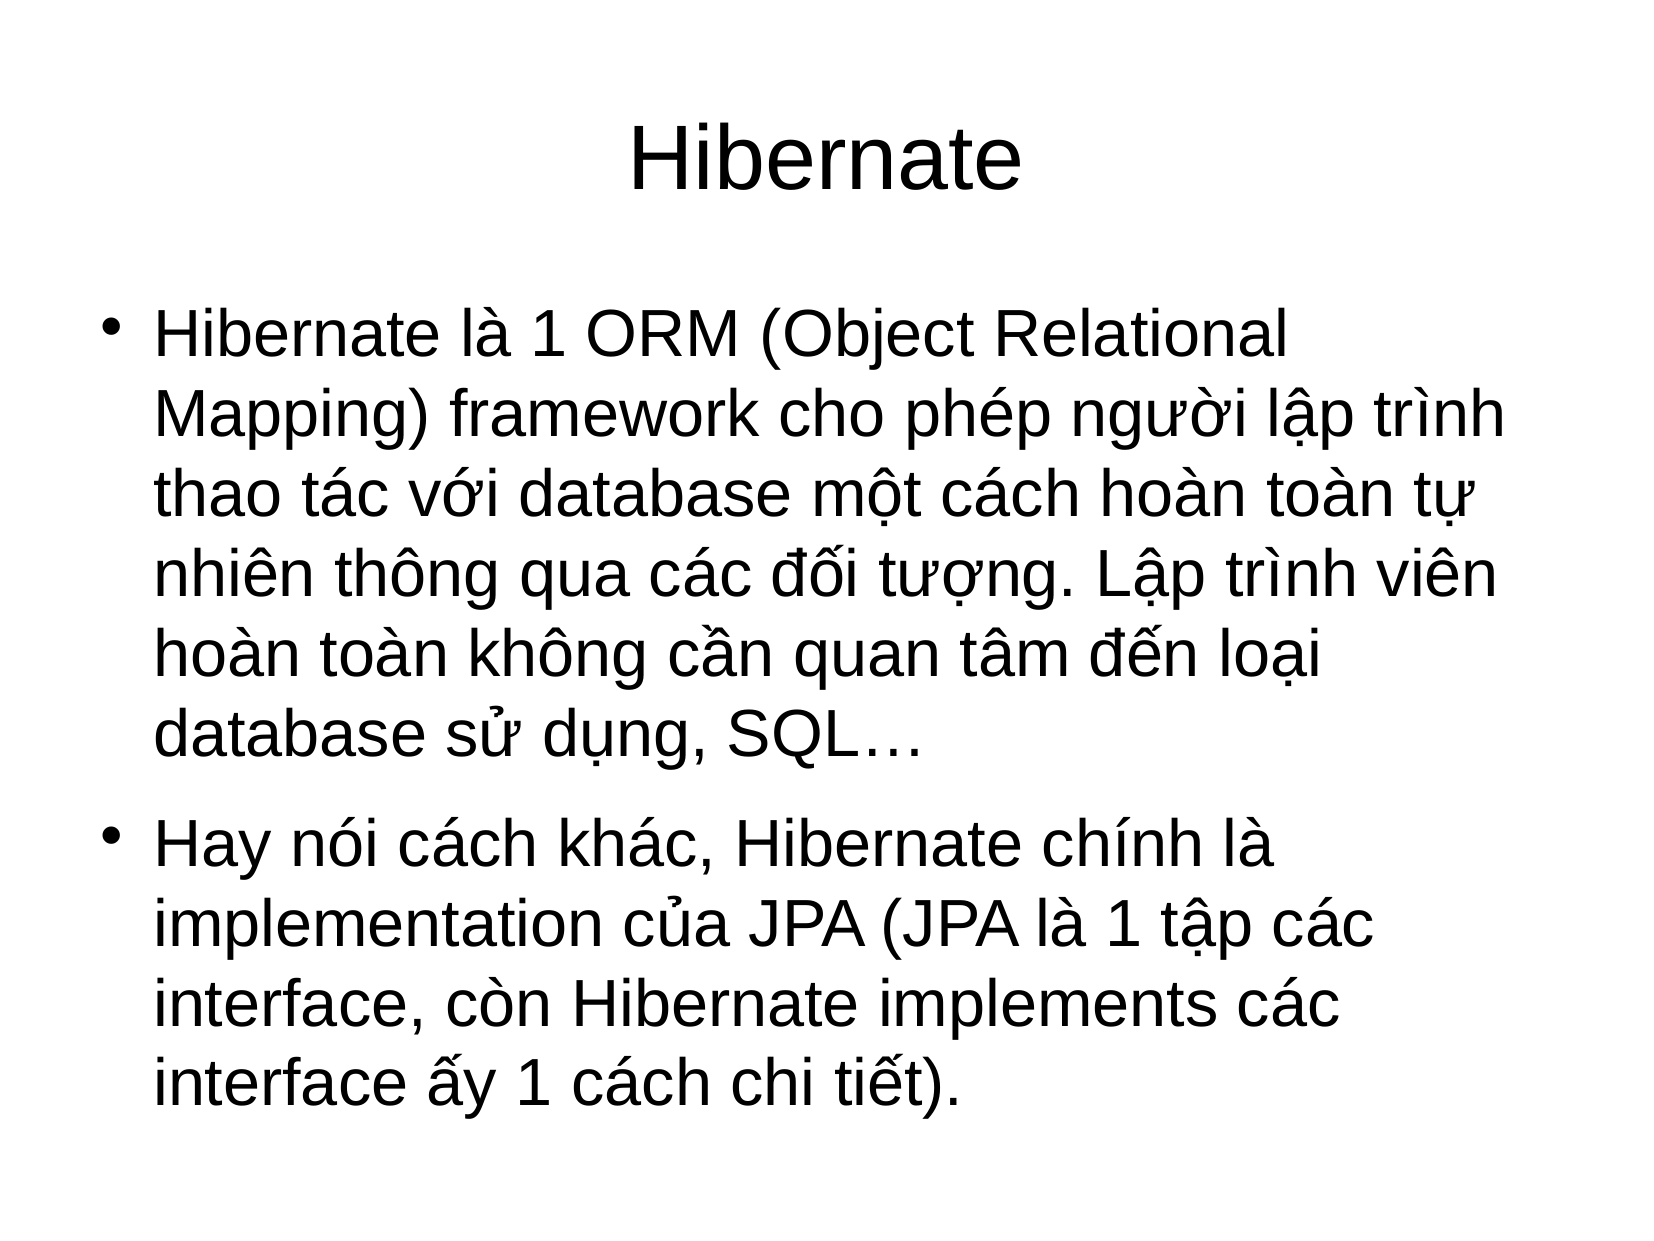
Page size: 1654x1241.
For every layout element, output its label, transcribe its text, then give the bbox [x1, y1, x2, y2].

text_box Hibernate là 1 ORM (Object Relational Mapping) framework cho phép người lập trình thao tác với database một cách hoàn toàn tự nhiên thông qua các đối tượng. Lập trình viên hoàn toàn không cần quan tâm đến loại database sử dụng, SQL… Hay nói cách khác, Hibernate chính là implementation của JPA (JPA là 1 tập các interface, còn Hibernate implements các interface ấy 1 cách chi tiết). [82, 290, 1571, 1109]
text_box Hibernate [82, 49, 1571, 257]
